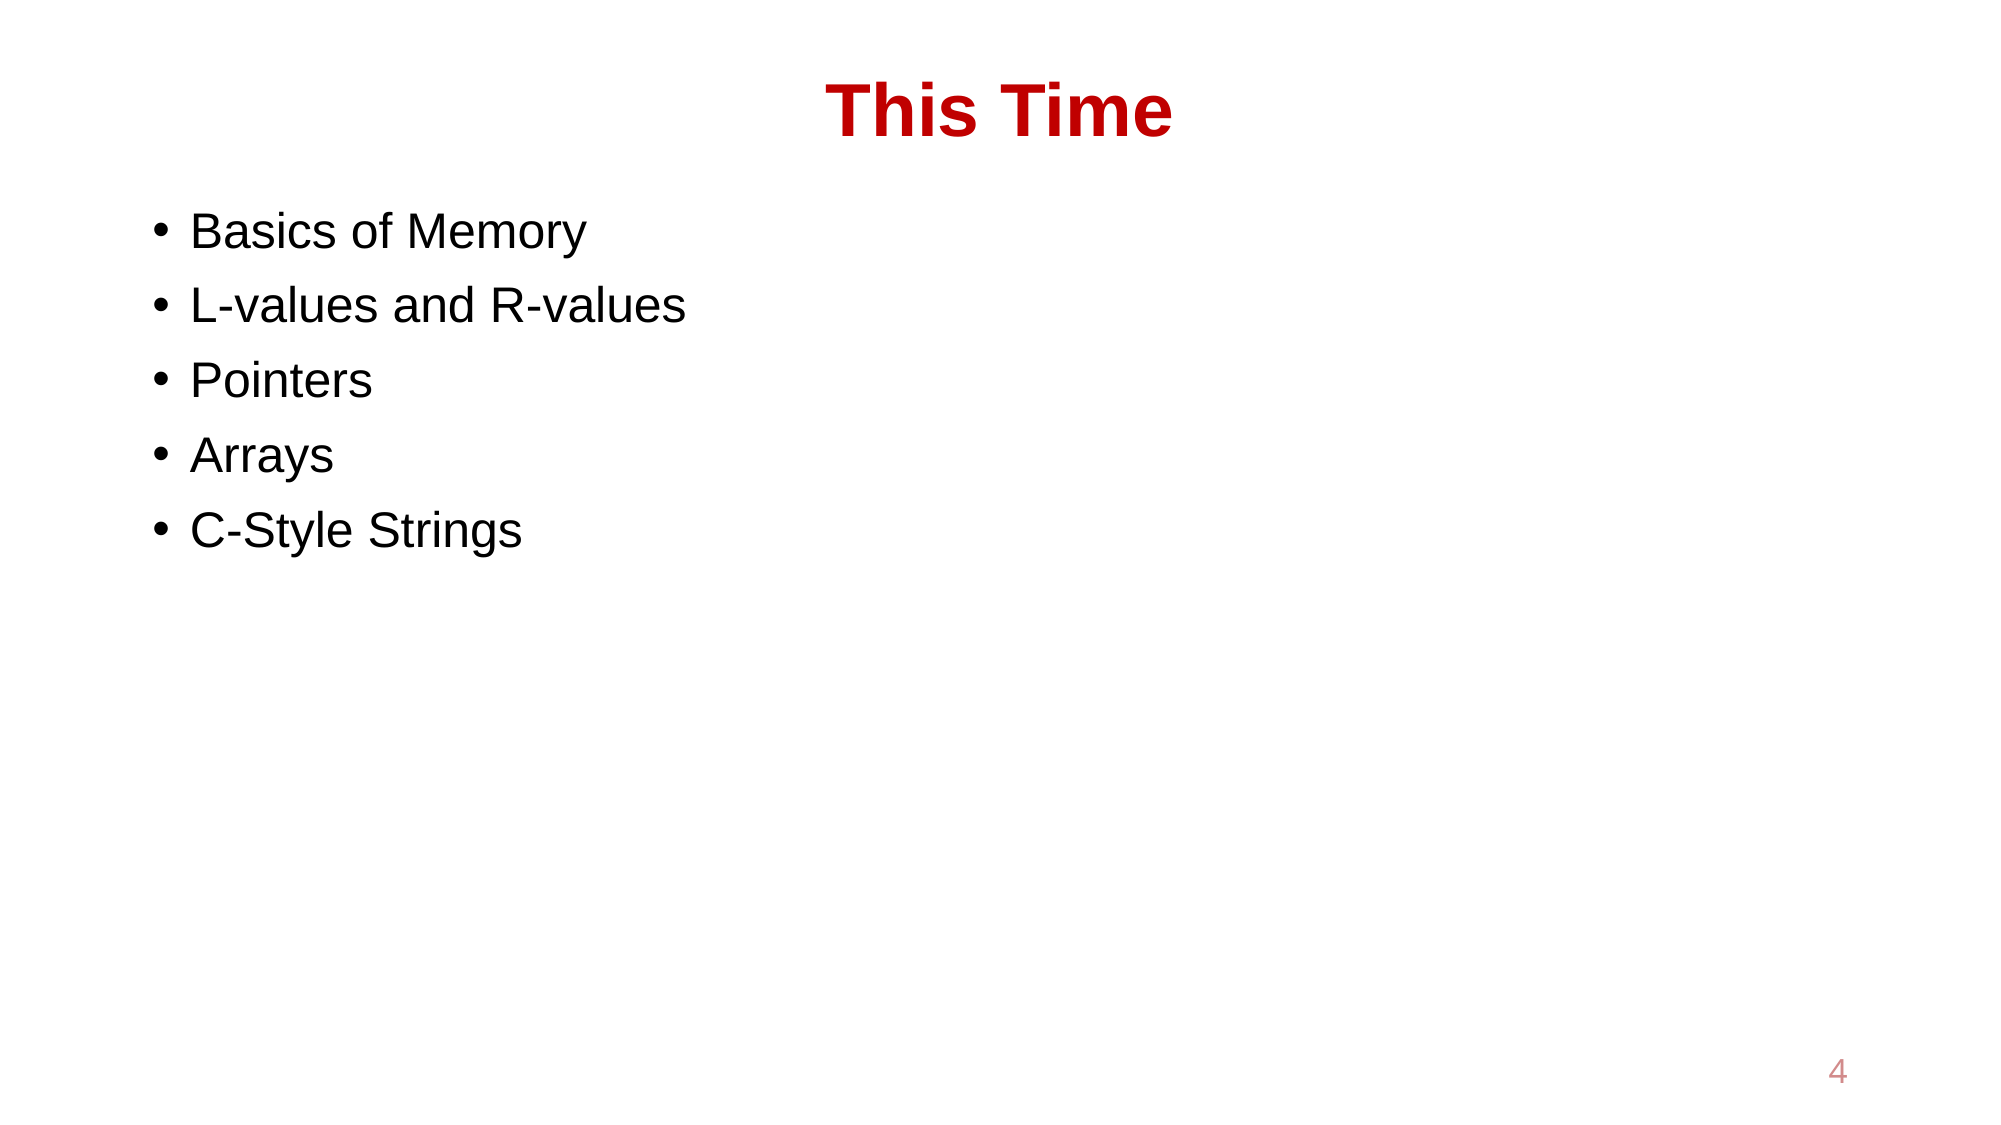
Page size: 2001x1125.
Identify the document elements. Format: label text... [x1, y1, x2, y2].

title This Time [137, 59, 1863, 166]
list Basics of Memory L-values and R-values Pointers Arrays C-Style Strings [137, 197, 1863, 1025]
slide_number 4 [1412, 1042, 1863, 1103]
